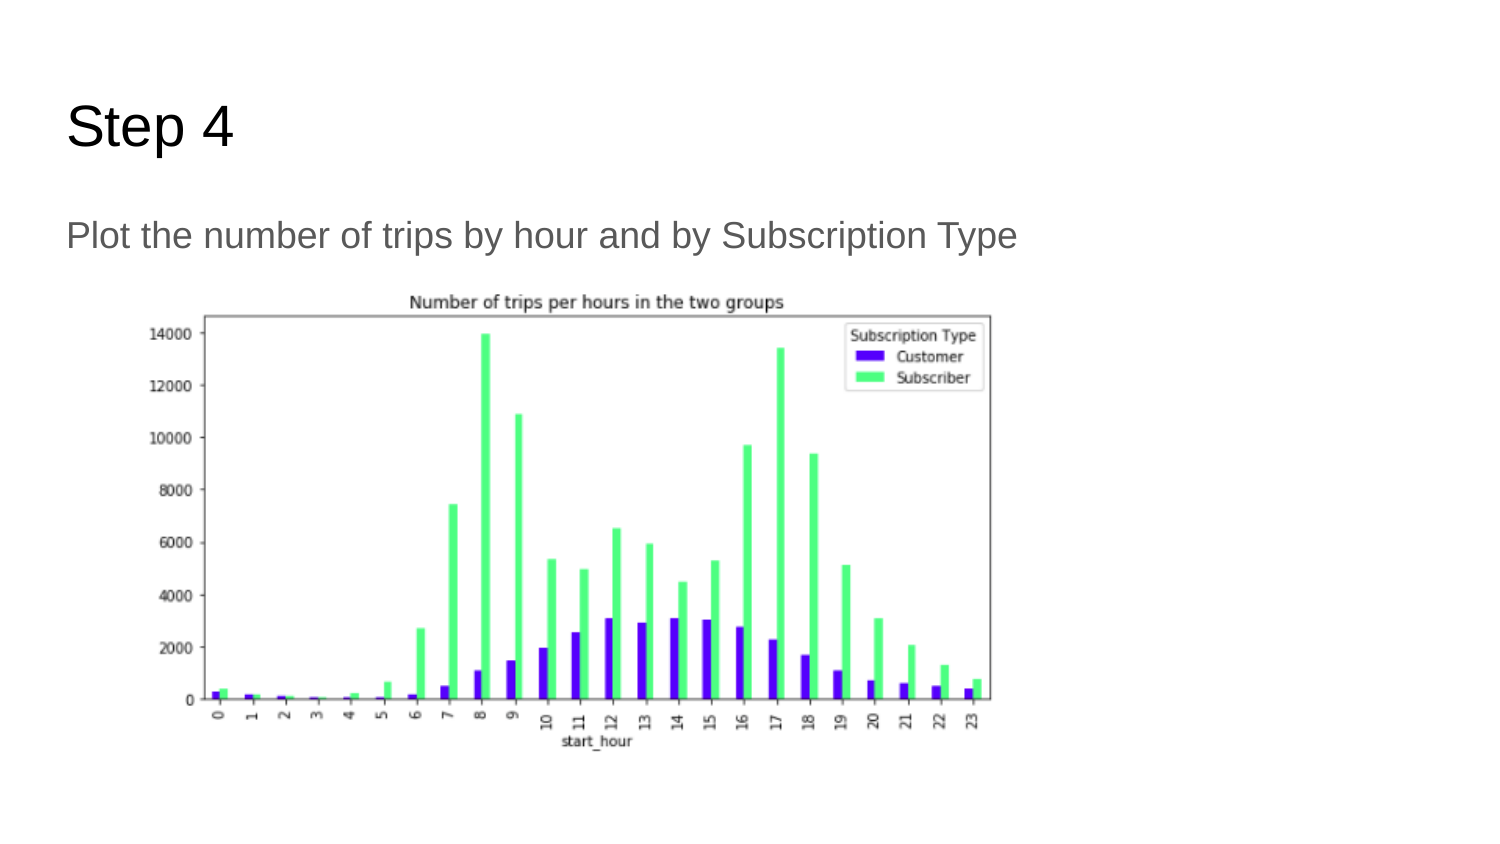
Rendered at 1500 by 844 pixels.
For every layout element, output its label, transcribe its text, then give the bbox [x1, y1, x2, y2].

list Plot the number of trips by hour and by Subscription Type [51, 189, 1449, 750]
title Step 4 [51, 72, 1449, 167]
picture [133, 278, 1068, 781]
